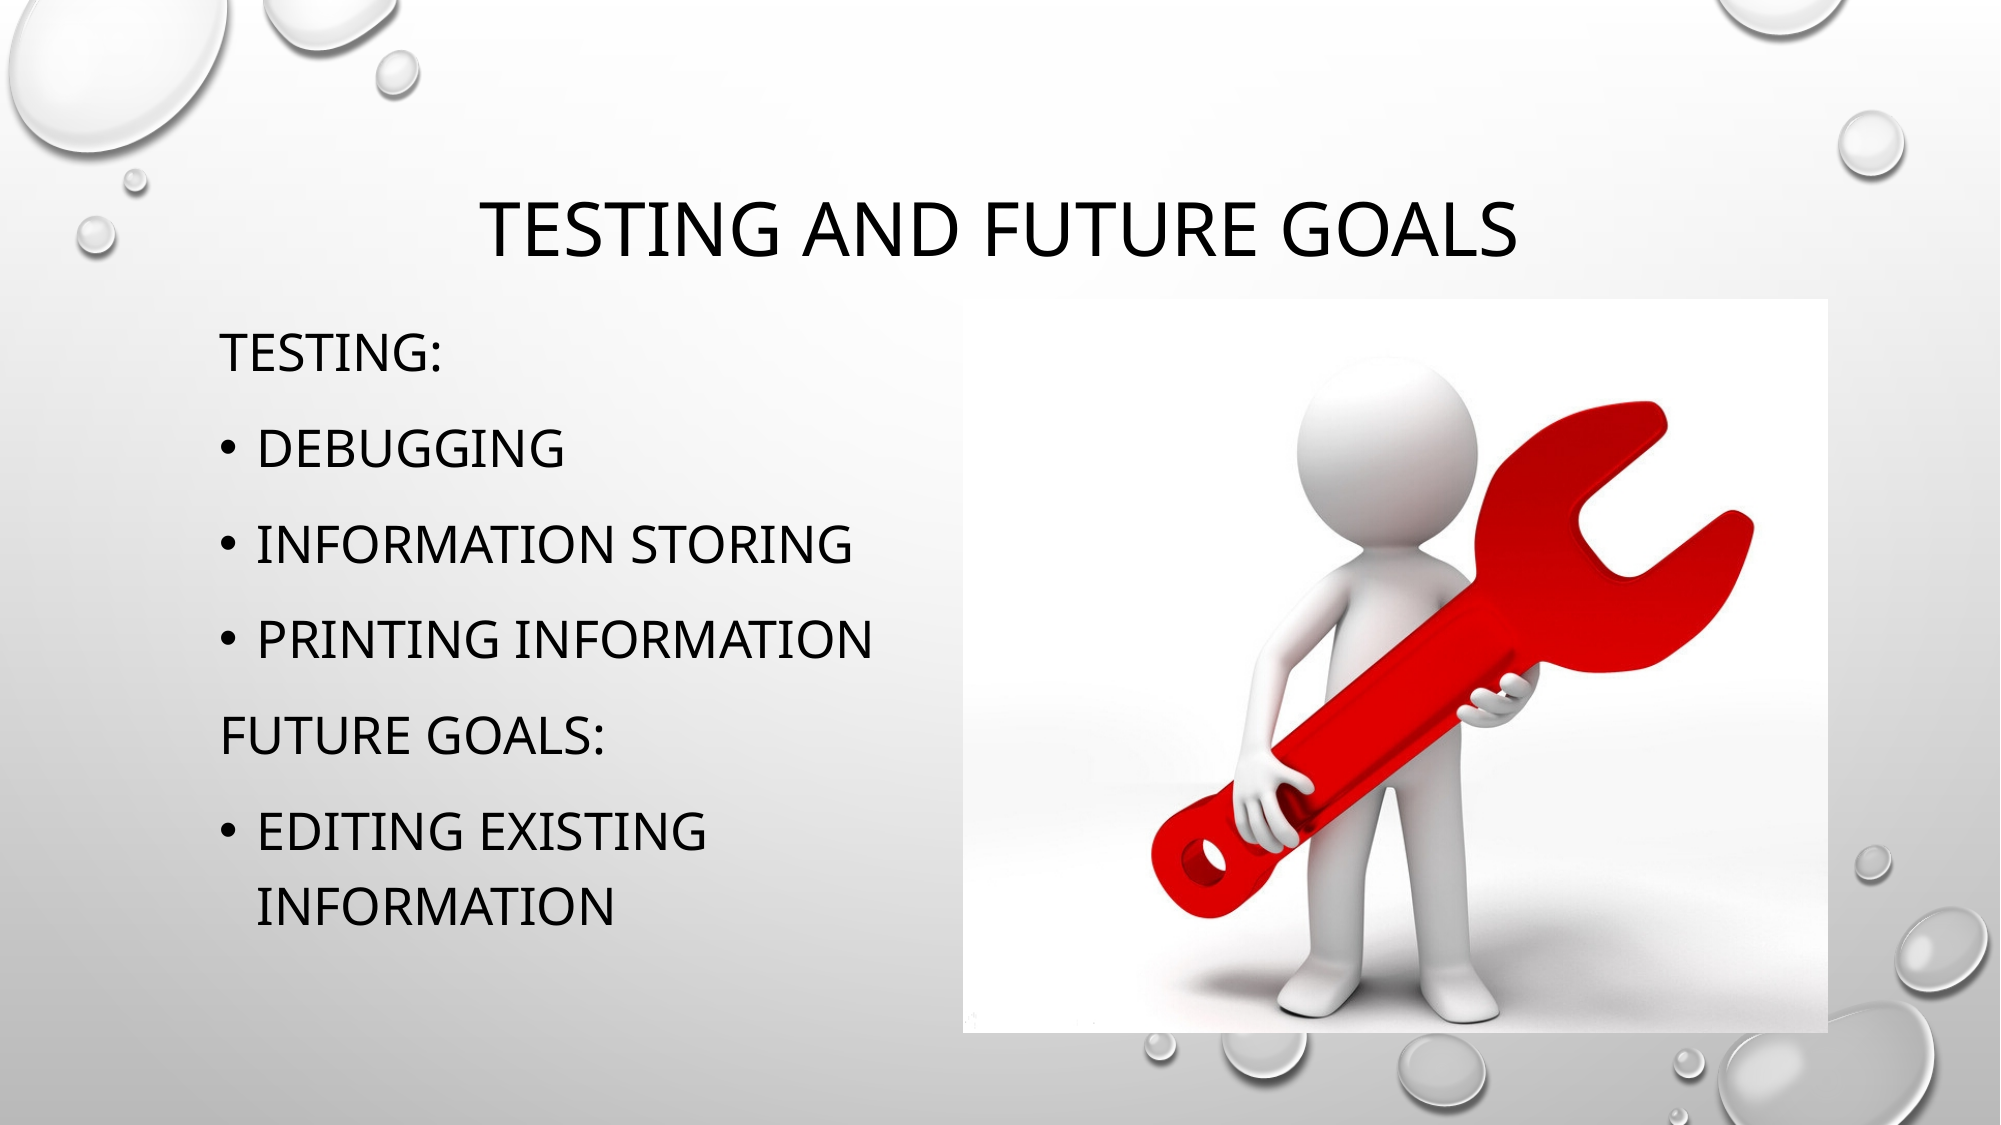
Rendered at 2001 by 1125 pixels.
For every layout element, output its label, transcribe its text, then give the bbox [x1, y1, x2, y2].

picture [0, 0, 2000, 1125]
title Testing and Future Goals [149, 101, 1851, 364]
list Testing: debugging Information storing Printing Information Future Goals: Editing existing information [204, 299, 934, 1014]
